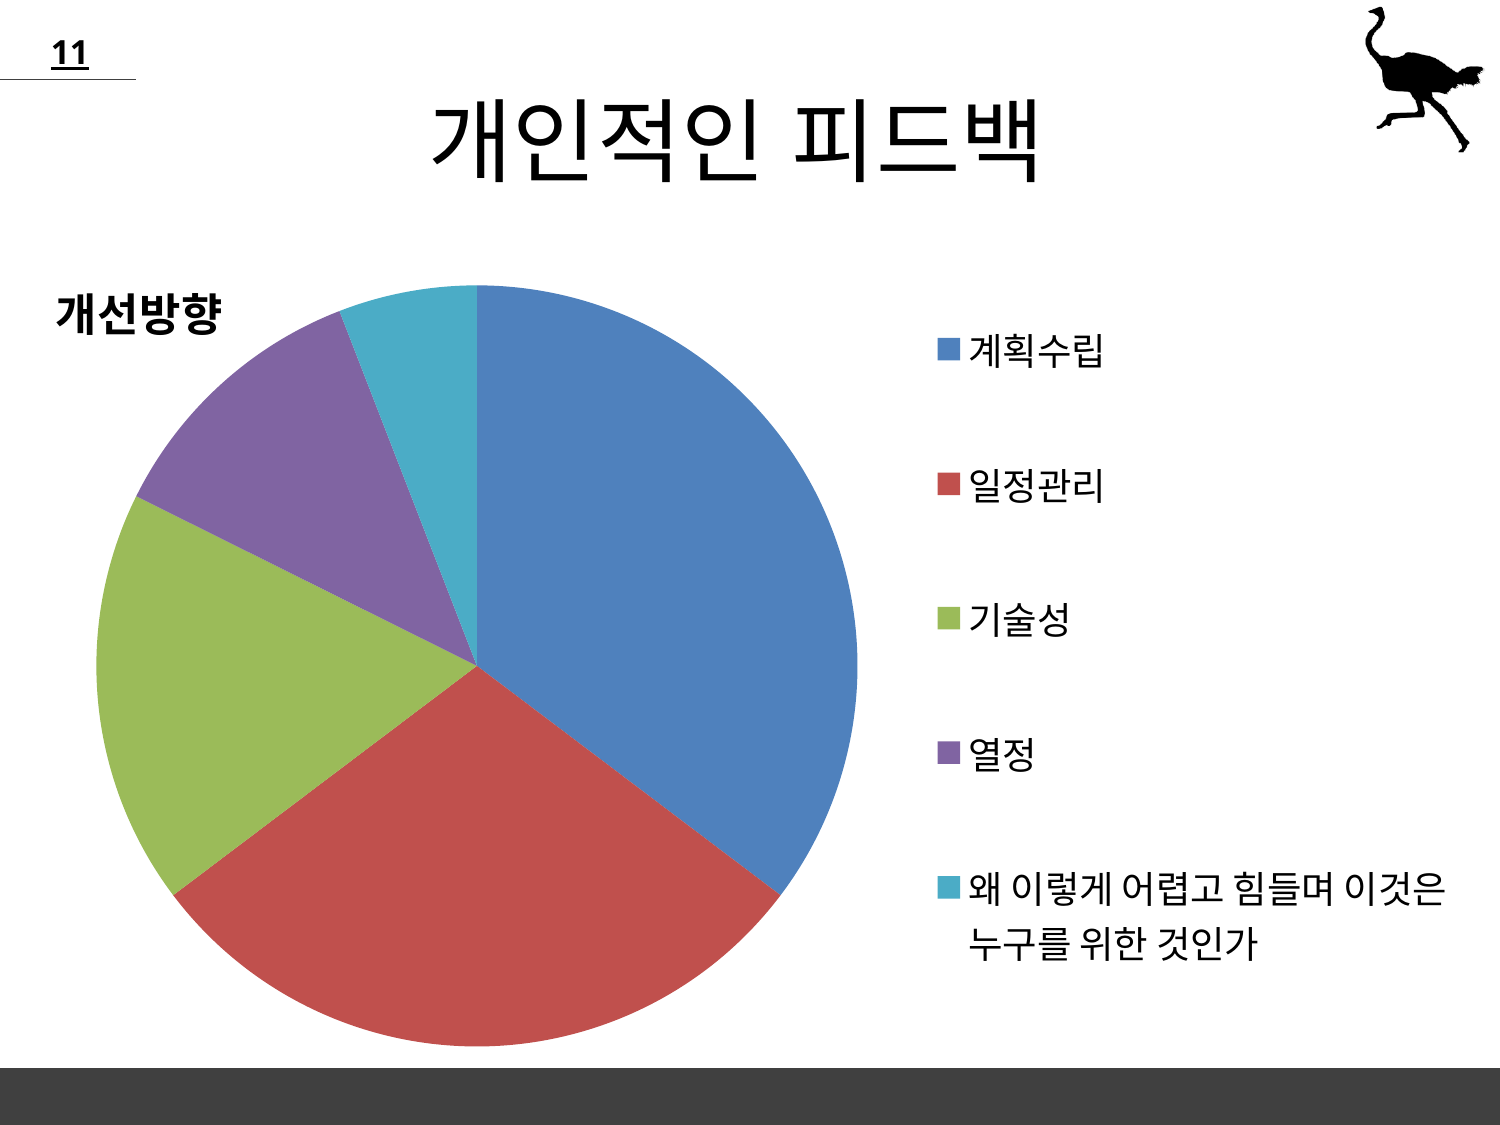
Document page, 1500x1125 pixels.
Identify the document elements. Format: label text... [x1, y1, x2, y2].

text_box 11 [36, 23, 136, 79]
text_box [0, 1068, 1500, 1125]
picture [1346, 2, 1500, 157]
chart [23, 147, 1477, 1066]
title 개인적인 피드백 [75, 45, 1341, 146]
